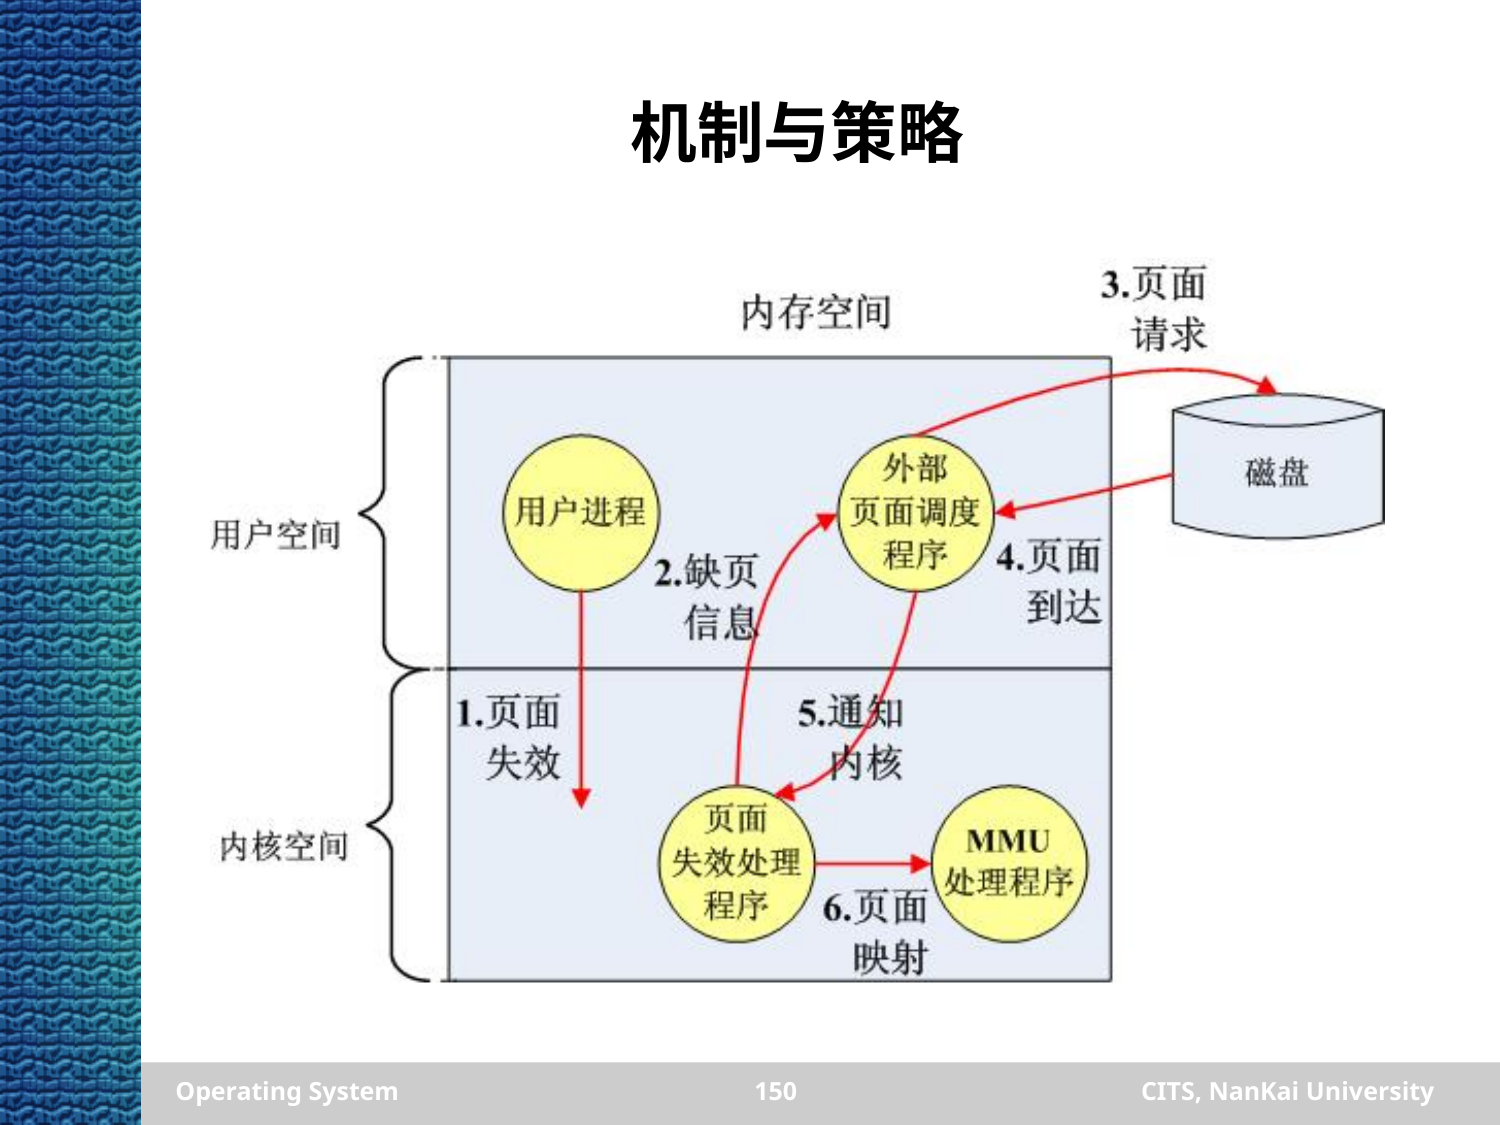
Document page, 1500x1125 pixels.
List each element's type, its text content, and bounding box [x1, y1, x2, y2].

footer CITS, NanKai University [974, 1067, 1451, 1118]
picture [0, 0, 141, 1125]
picture [210, 257, 1385, 985]
title 机制与策略 [159, 50, 1436, 211]
slide_number 150 [600, 1067, 951, 1118]
slide_number Operating System [160, 1067, 574, 1118]
